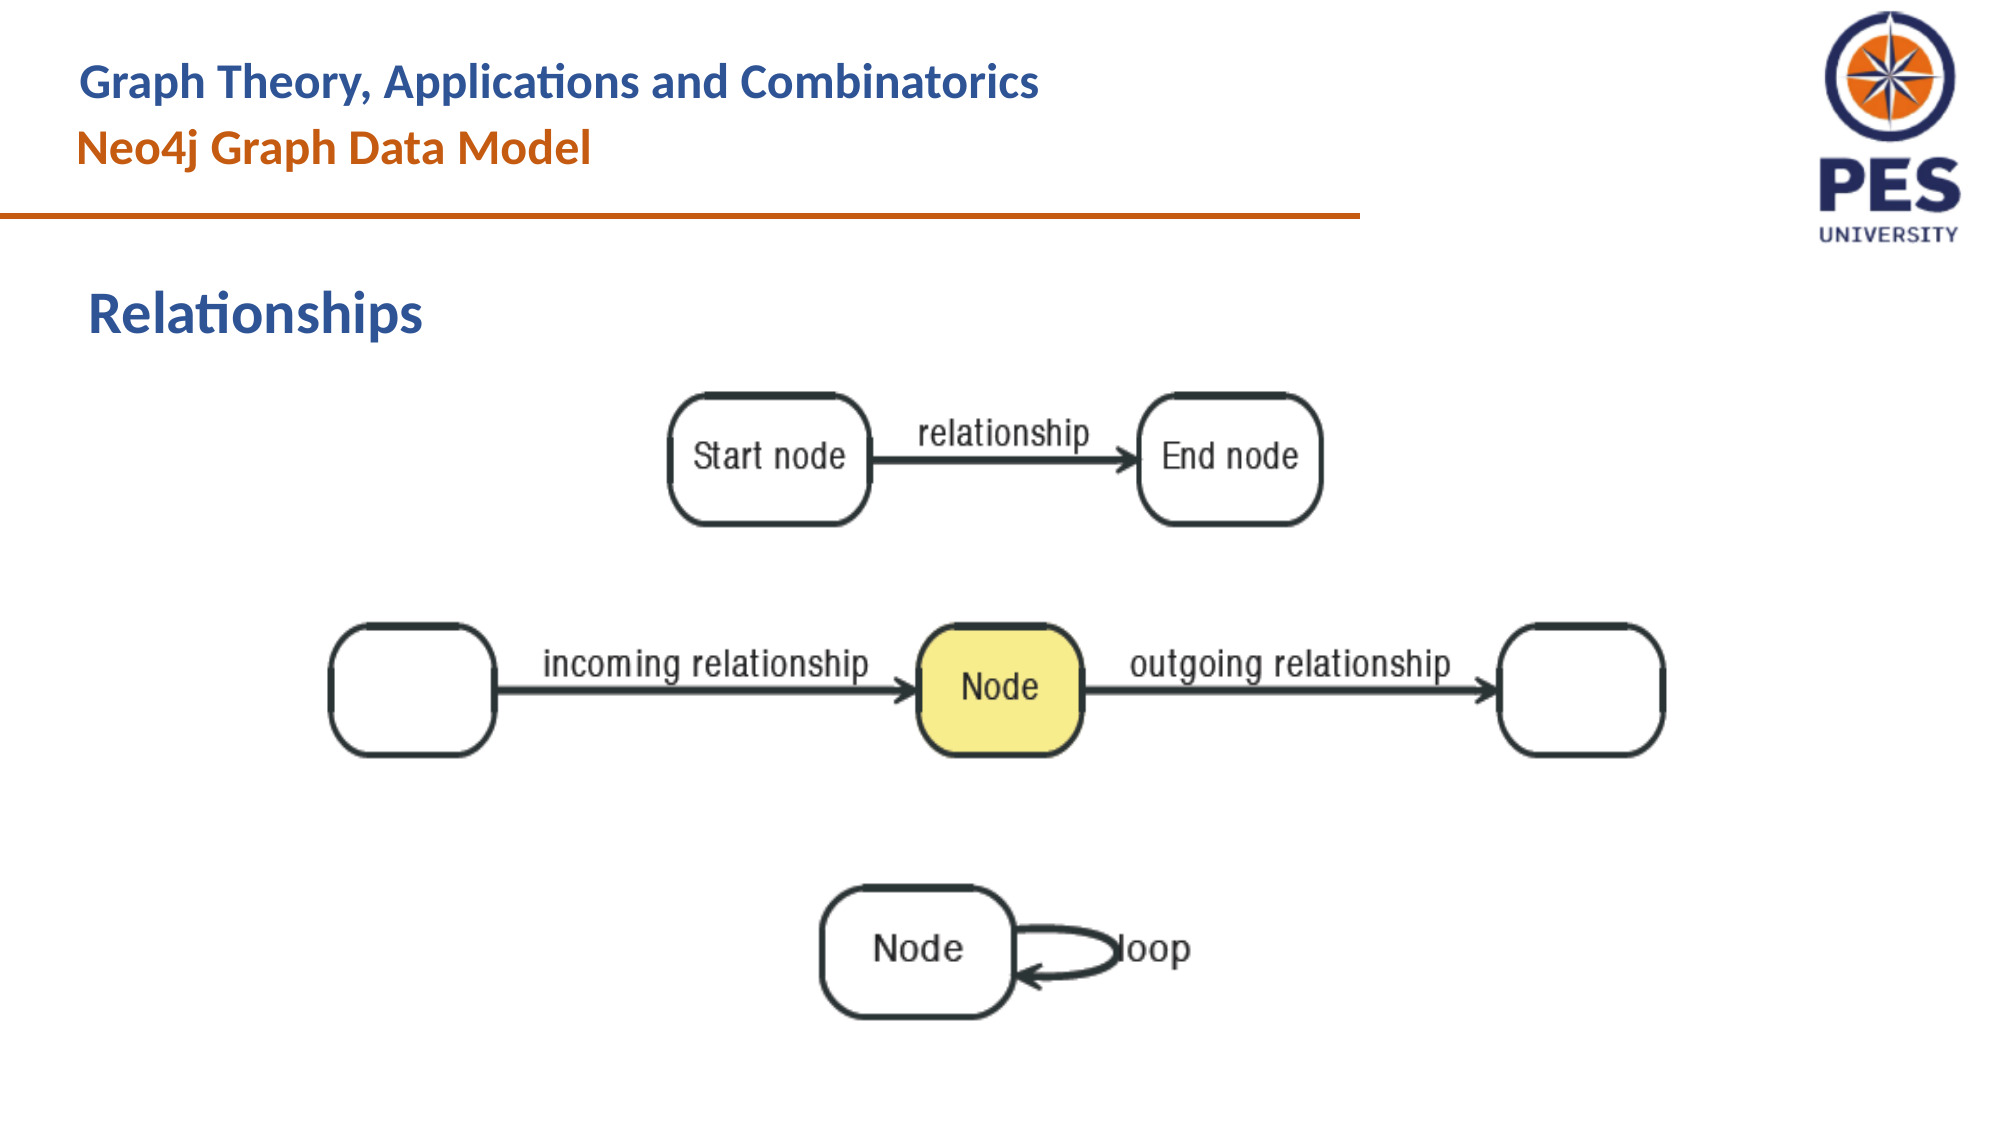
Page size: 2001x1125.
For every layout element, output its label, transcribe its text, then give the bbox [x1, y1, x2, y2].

picture [1784, 0, 2000, 277]
picture [804, 878, 1196, 1027]
picture [662, 389, 1338, 537]
text_box Relationships [73, 225, 587, 404]
text_box Neo4j Graph Data Model [60, 106, 1374, 242]
picture [318, 608, 1681, 789]
text_box Graph Theory, Applications and Combinatorics [64, 41, 1295, 117]
